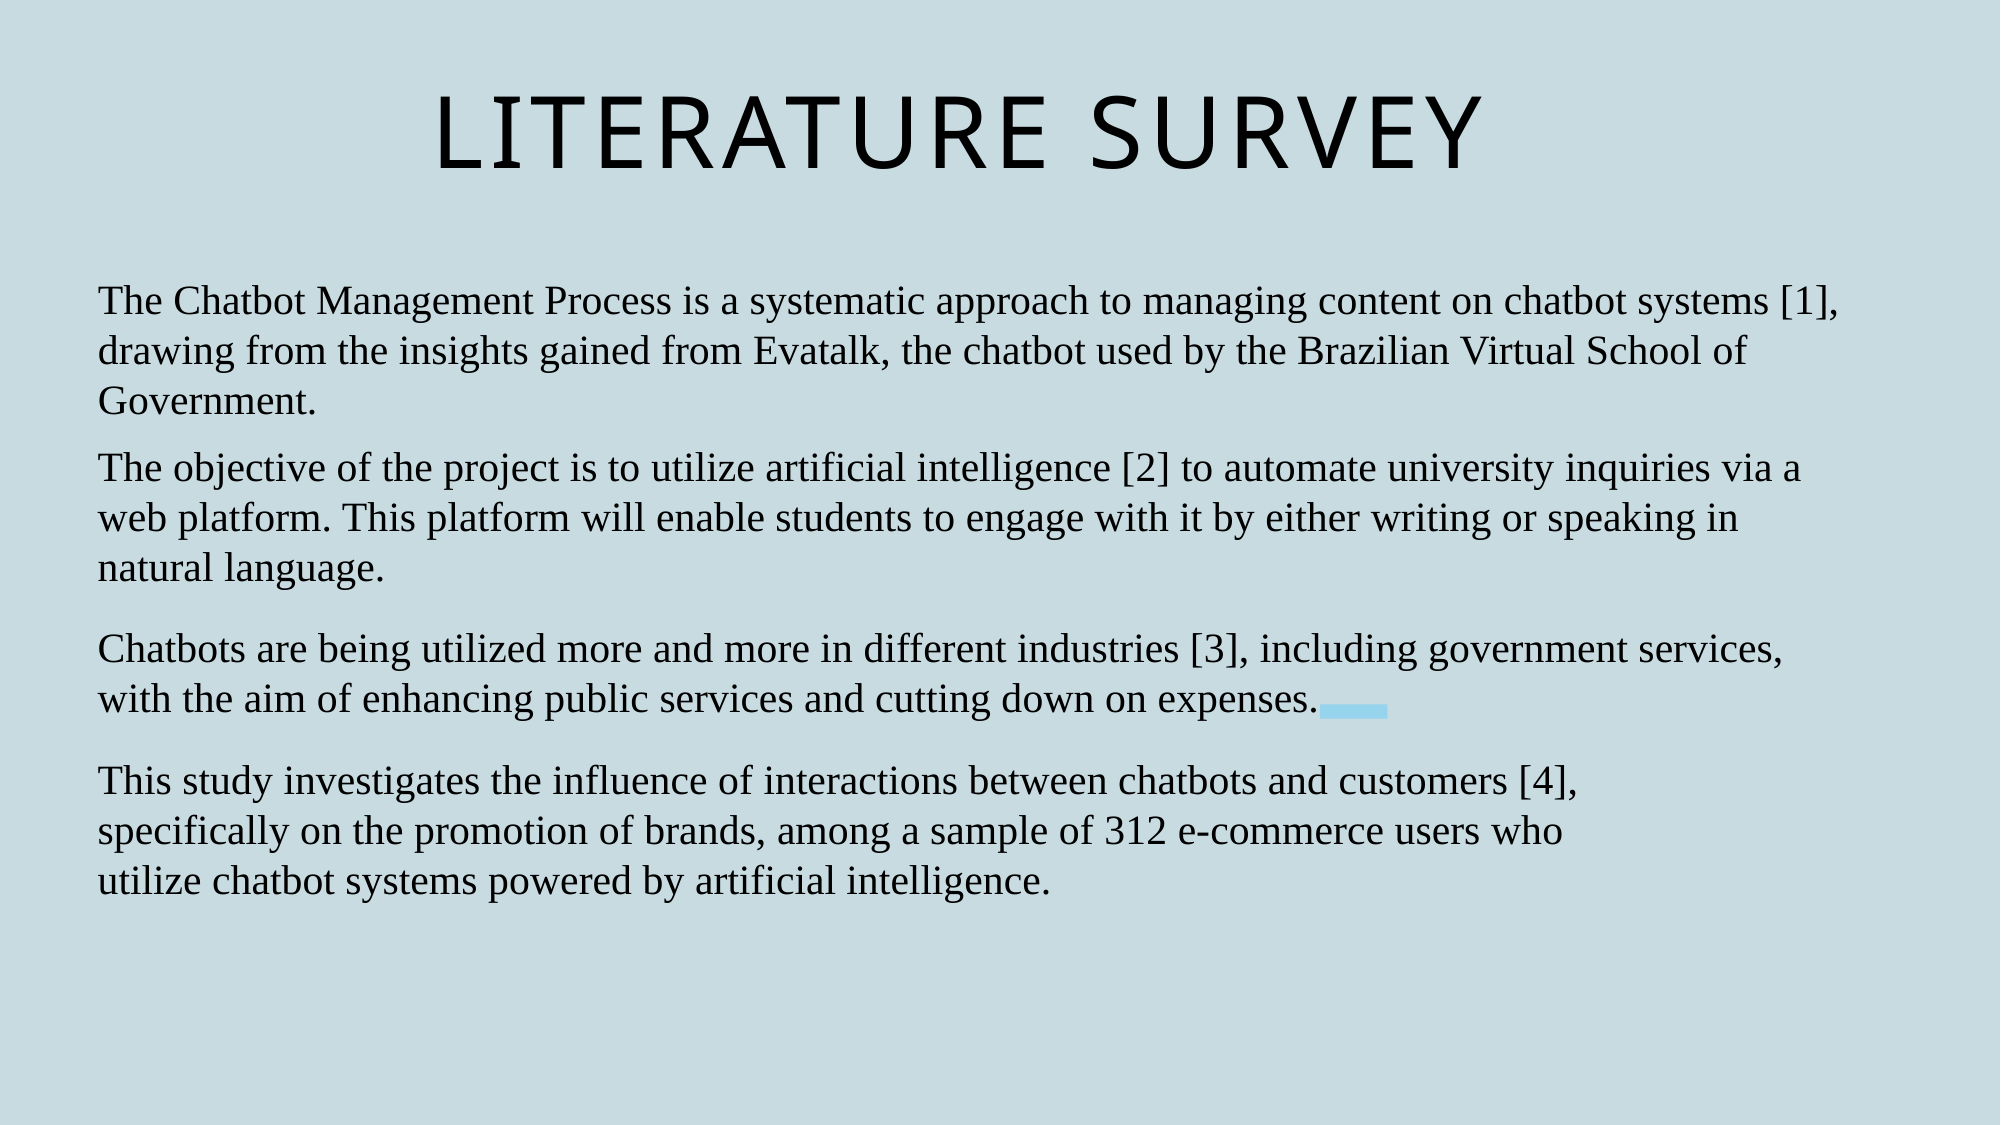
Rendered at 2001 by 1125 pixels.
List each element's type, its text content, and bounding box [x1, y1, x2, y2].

text_box This study investigates the influence of interactions between chatbots and customers [4], specifically on the promotion of brands, among a sample of 312 e-commerce users who utilize chatbot systems powered by artificial intelligence. [83, 745, 1873, 910]
text_box The Chatbot Management Process is a systematic approach to managing content on chatbot systems [1], drawing from the insights gained from Evatalk, the chatbot used by the Brazilian Virtual School of Government. [83, 265, 1950, 431]
text_box Chatbots are being utilized more and more in different industries [3], including government services, with the aim of enhancing public services and cutting down on expenses. [83, 613, 1873, 729]
text_box The objective of the project is to utilize artificial intelligence [2] to automate university inquiries via a web platform. This platform will enable students to engage with it by either writing or speaking in natural language. [83, 431, 1873, 597]
title LITERATURE SURVEY [292, 98, 1623, 174]
